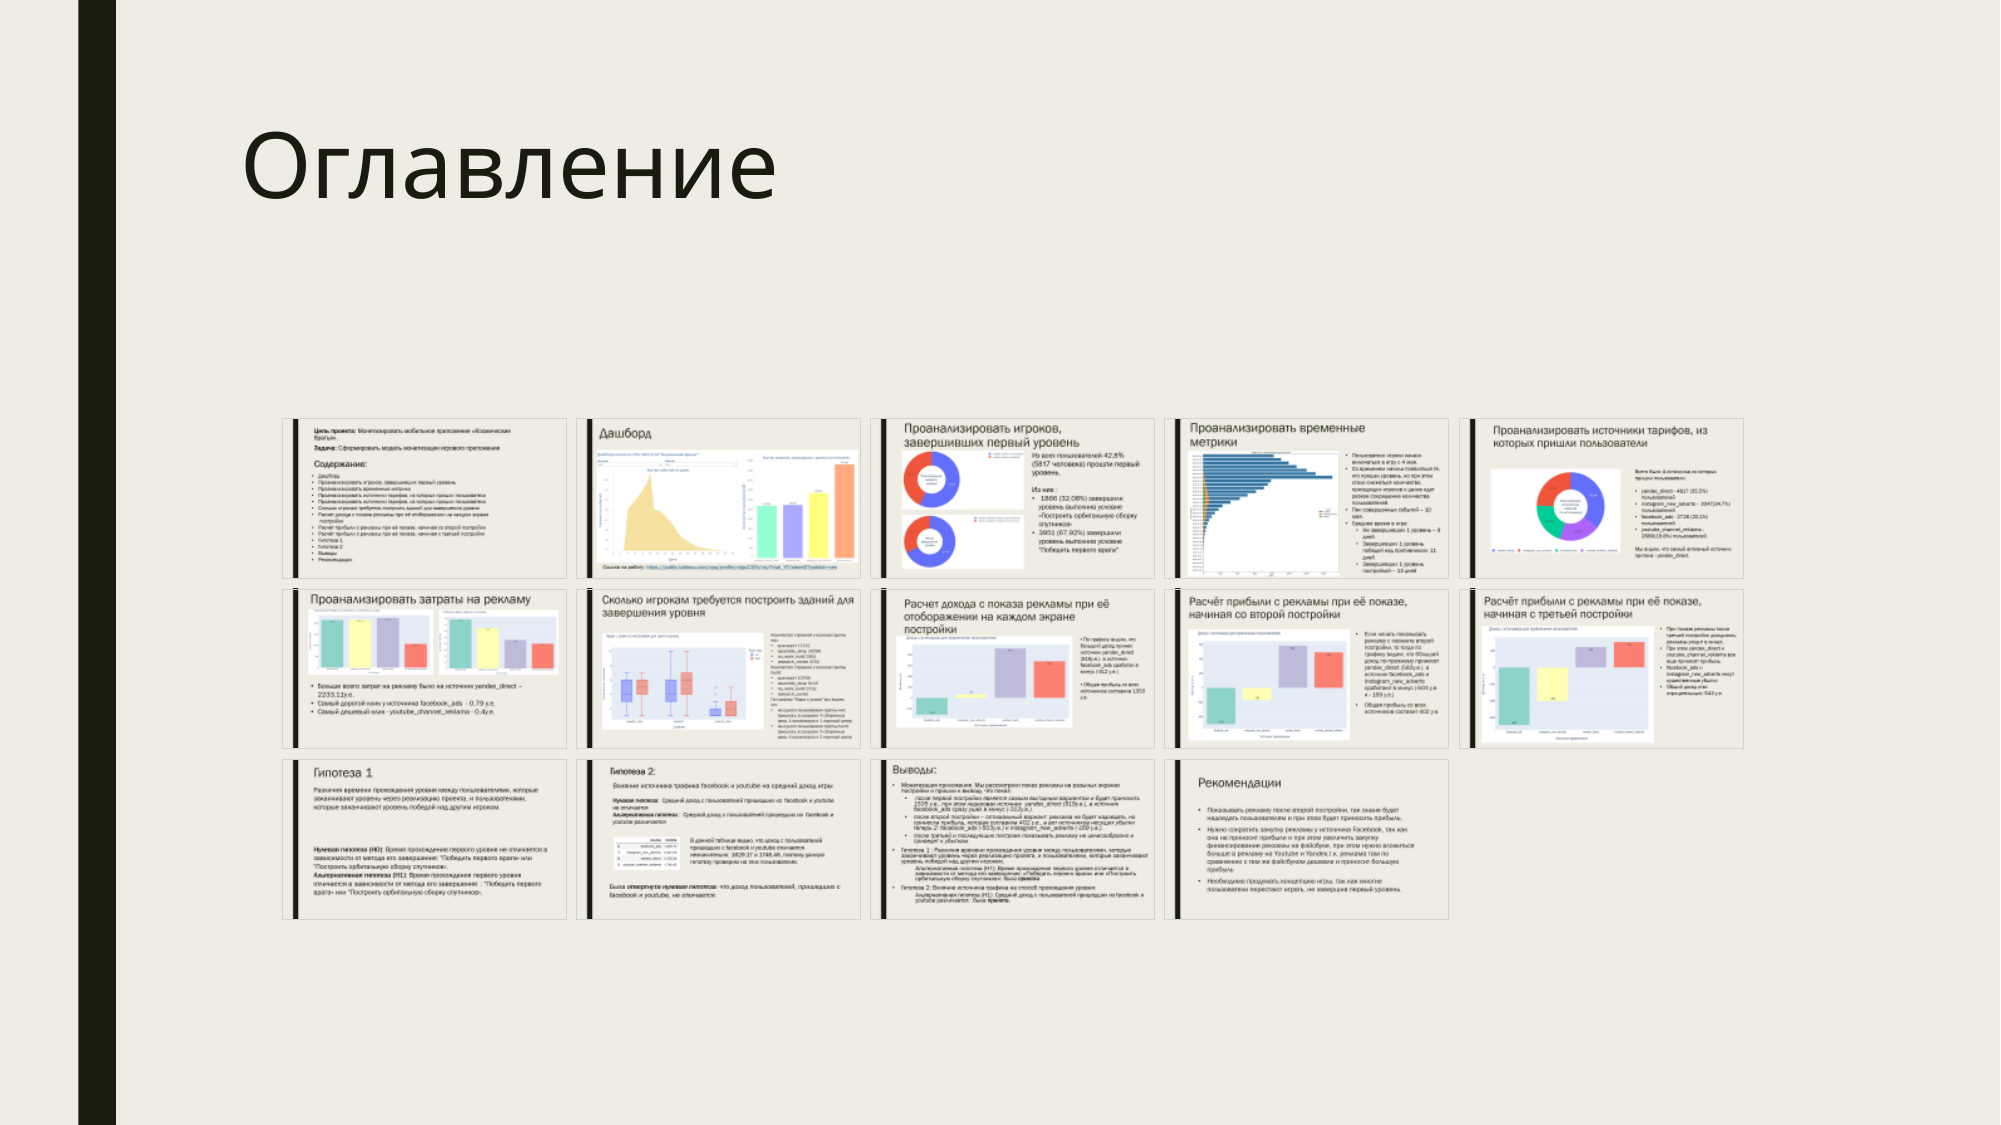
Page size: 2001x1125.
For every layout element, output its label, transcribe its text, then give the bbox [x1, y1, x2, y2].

picture [1460, 419, 1743, 578]
picture [871, 419, 1154, 578]
picture [577, 590, 860, 748]
picture [1165, 760, 1448, 919]
picture [1165, 590, 1448, 748]
picture [283, 590, 566, 748]
picture [283, 760, 566, 919]
picture [577, 760, 860, 919]
title Оглавление [225, 112, 1800, 256]
picture [871, 760, 1154, 919]
picture [283, 419, 566, 578]
picture [1460, 590, 1743, 748]
picture [1165, 419, 1448, 578]
picture [577, 419, 860, 578]
picture [871, 590, 1154, 748]
